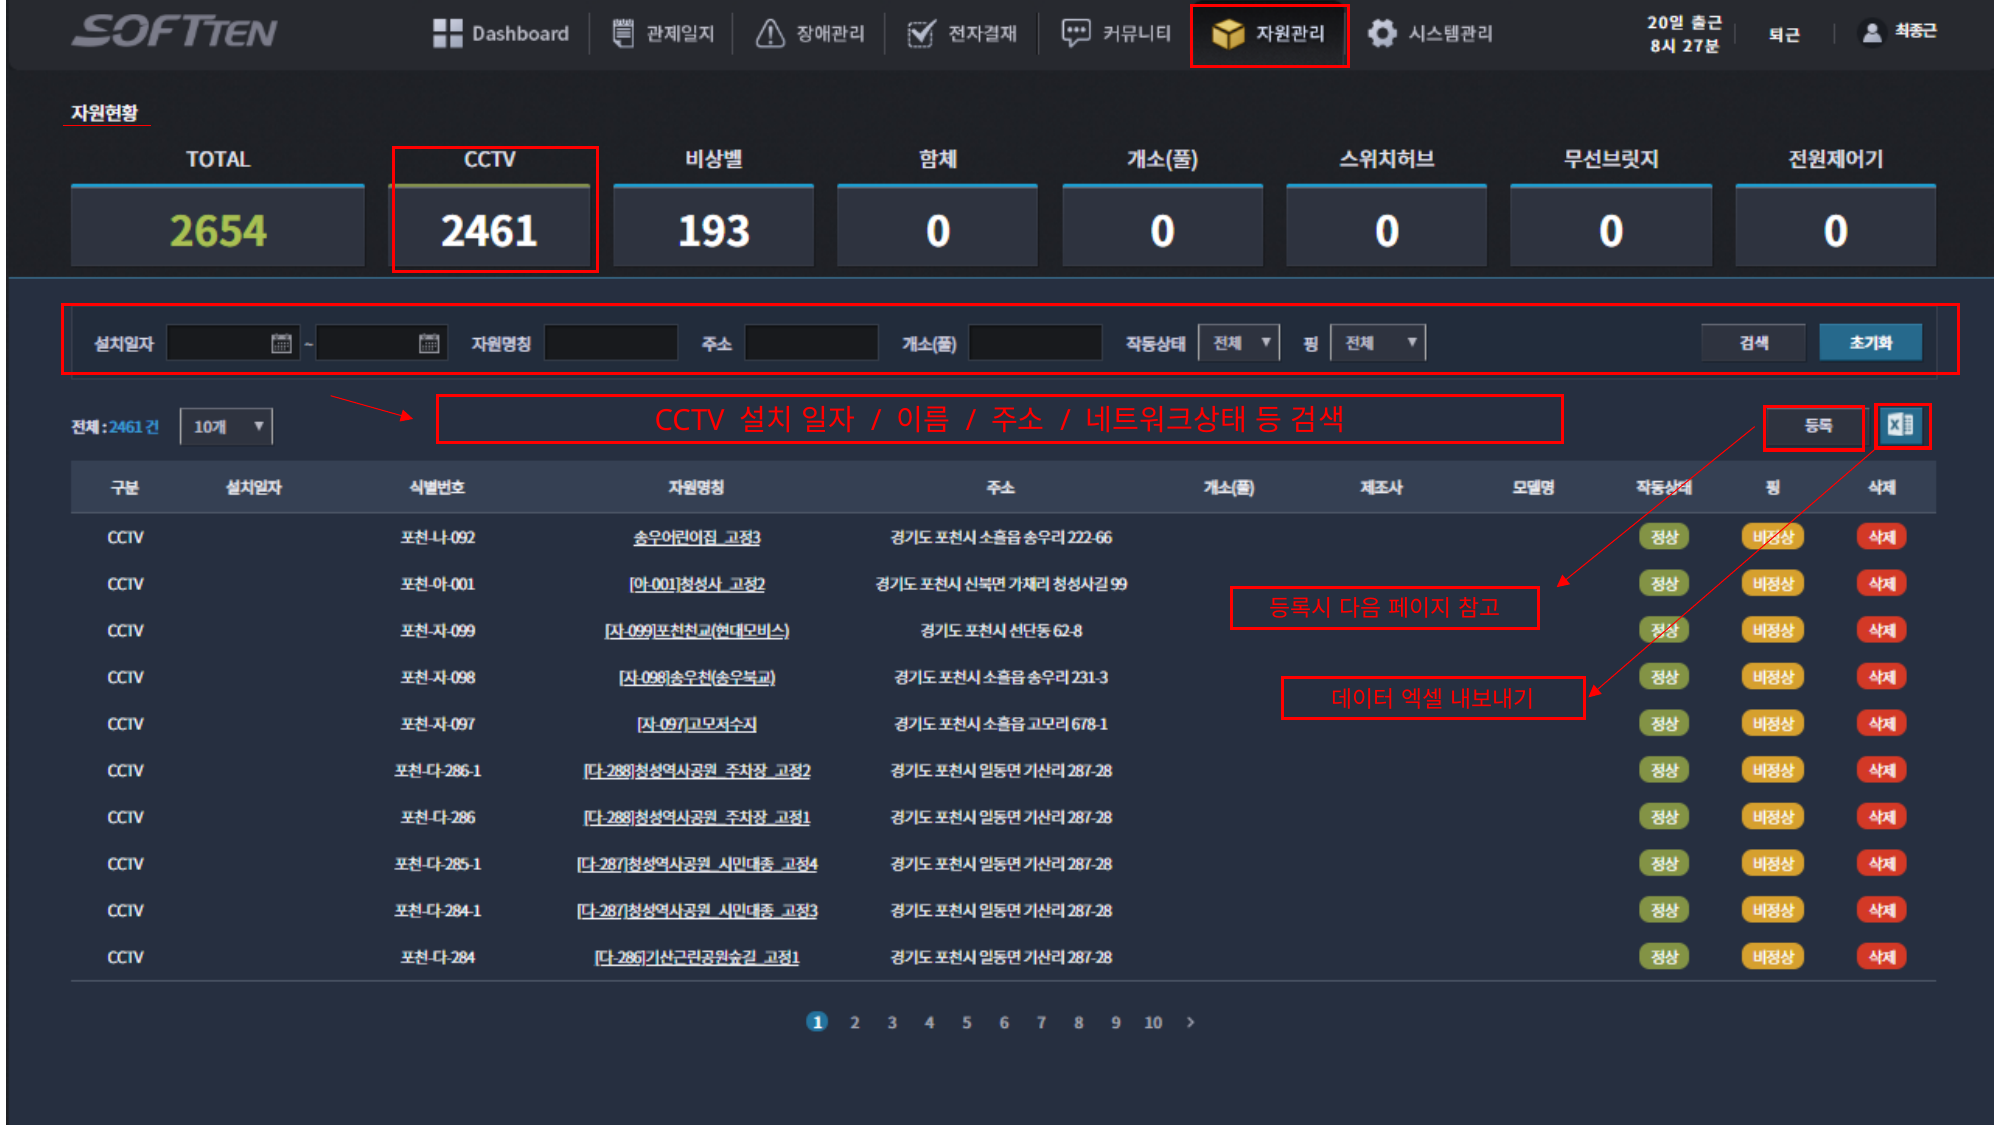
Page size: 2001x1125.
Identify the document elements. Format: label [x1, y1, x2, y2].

text_box [1588, 449, 1875, 698]
text_box [1556, 426, 1755, 588]
picture [6, 0, 1994, 1125]
text_box [330, 395, 414, 419]
